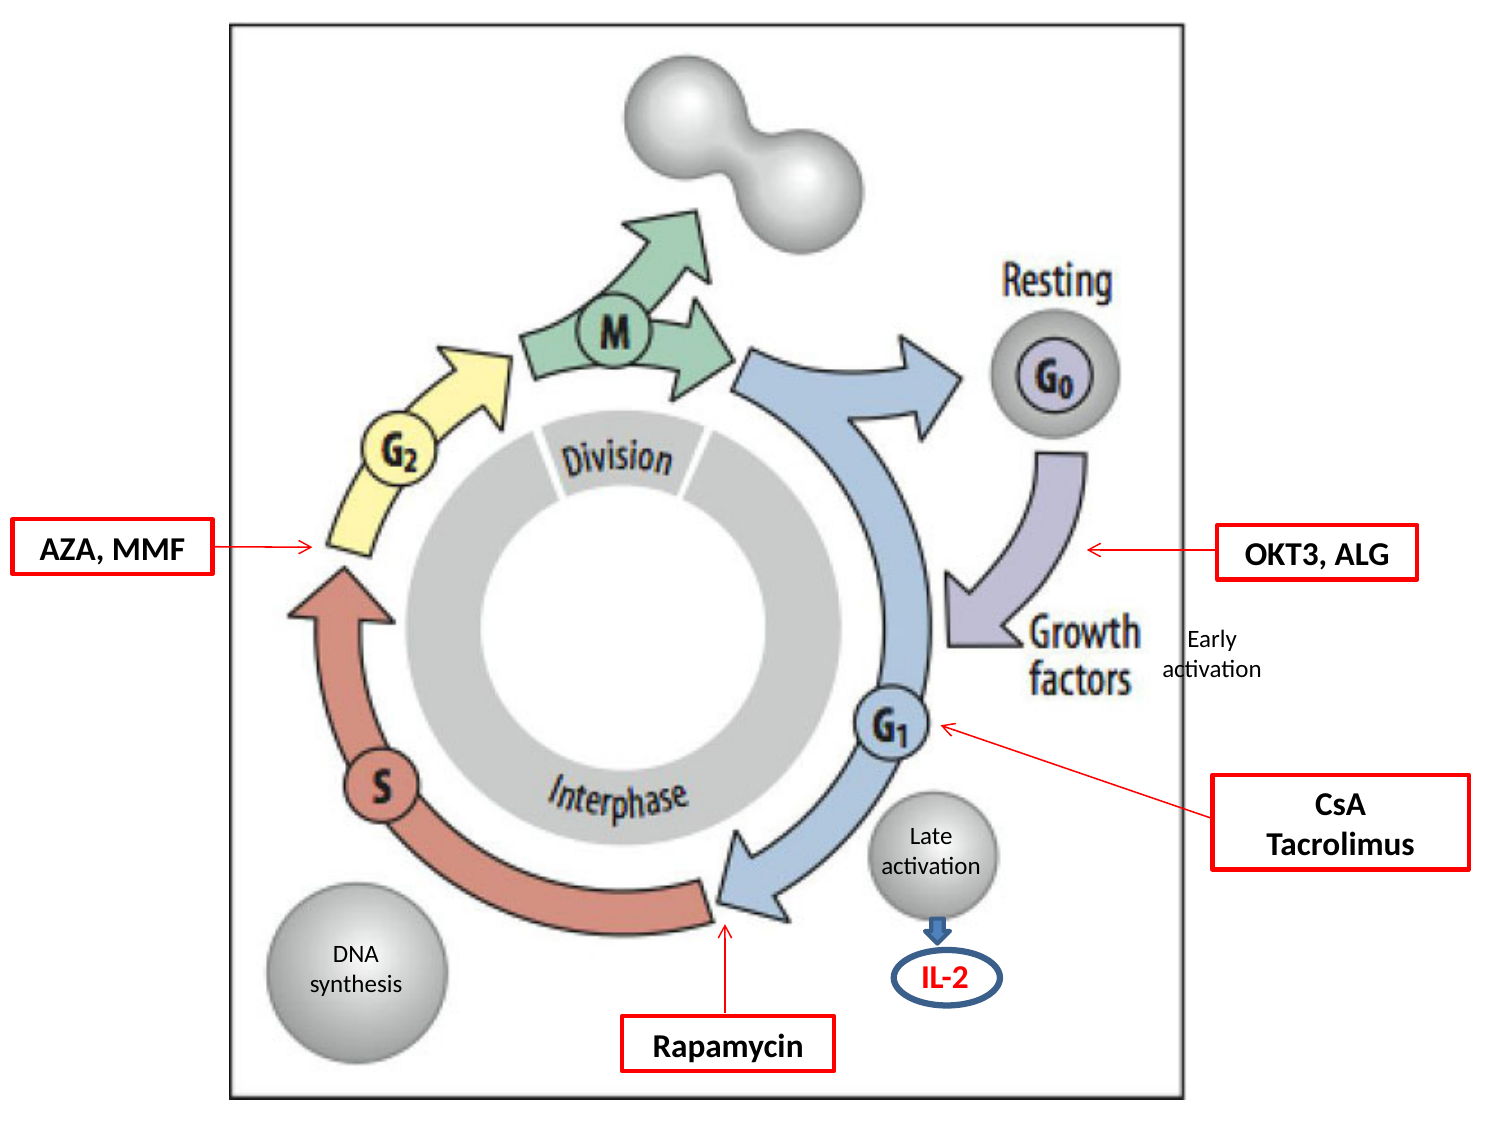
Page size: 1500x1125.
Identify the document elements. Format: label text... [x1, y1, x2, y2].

text_box AZA, MMF [12, 519, 213, 575]
text_box OKT3, ALG [1217, 524, 1418, 580]
picture [228, 20, 1188, 1101]
text_box CsA Tacrolimus [1212, 774, 1469, 870]
text_box Early activation [1192, 615, 1285, 691]
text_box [940, 725, 1213, 819]
